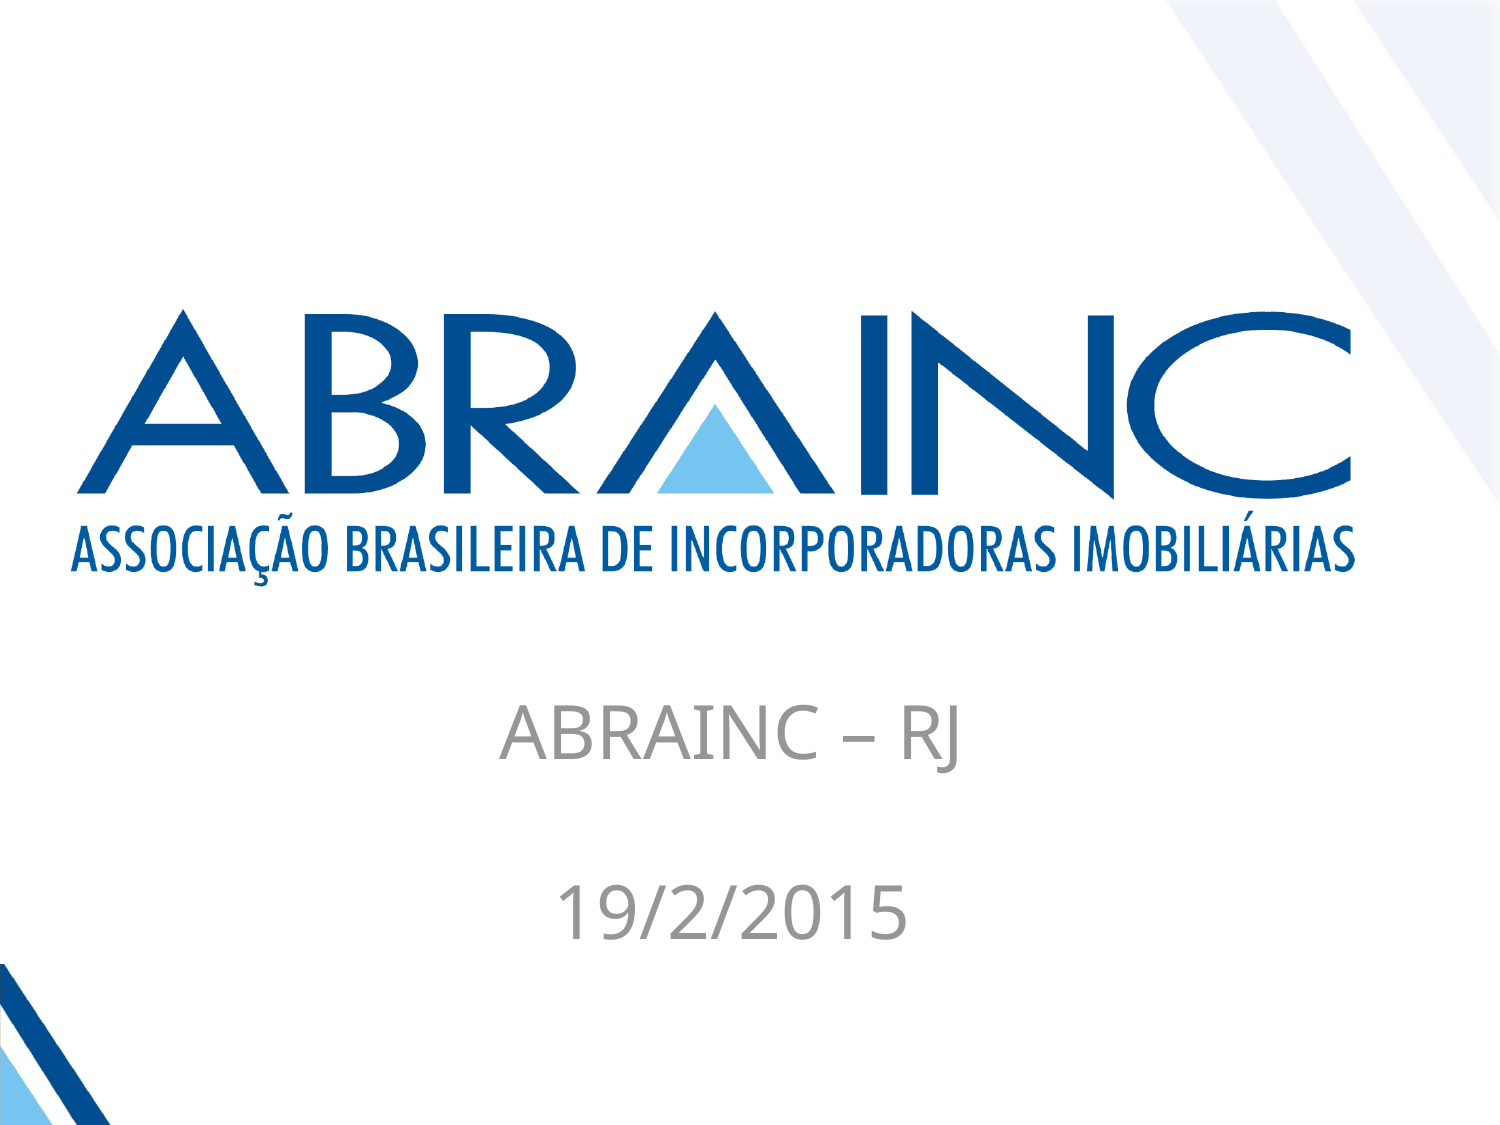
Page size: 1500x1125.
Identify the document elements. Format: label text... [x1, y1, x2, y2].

picture [53, 0, 1500, 592]
picture [0, 964, 148, 1125]
text_box ABRAINC – RJ 19/2/2015 [289, 592, 1176, 963]
